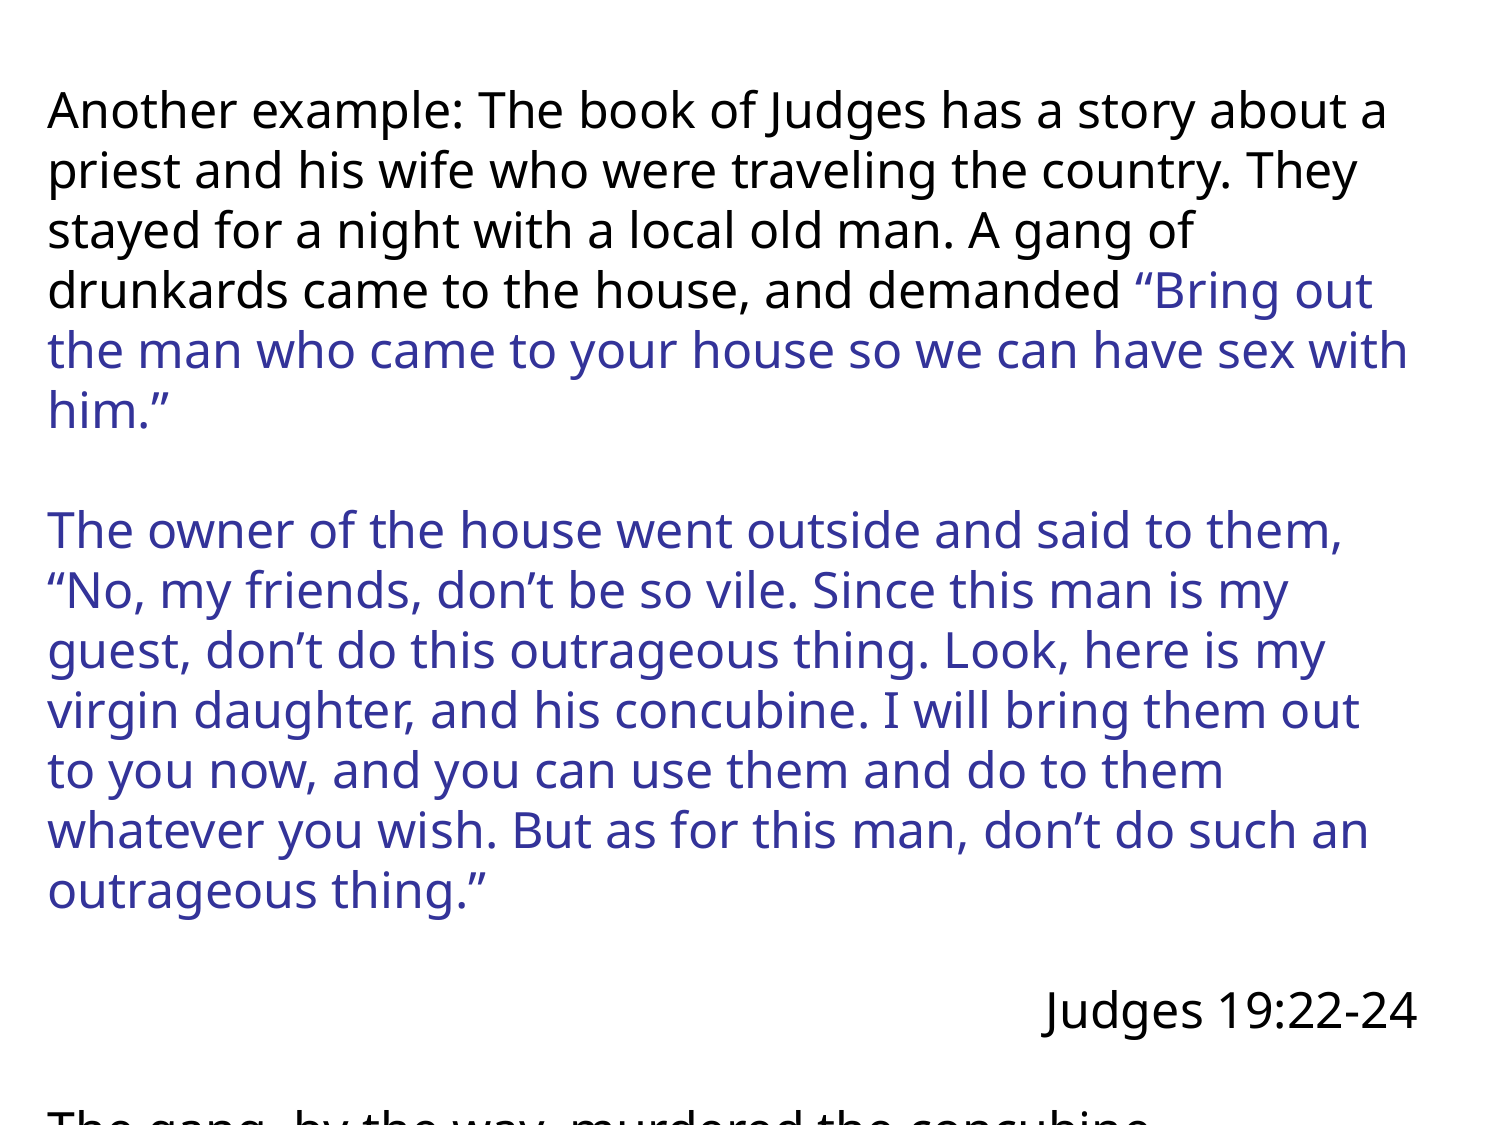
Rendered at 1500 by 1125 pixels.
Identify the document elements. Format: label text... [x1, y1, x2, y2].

text_box Another example: The book of Judges has a story about a priest and his wife who were traveling the country. They stayed for a night with a local old man. A gang of drunkards came to the house, and demanded “Bring out the man who came to your house so we can have sex with him.” The owner of the house went outside and said to them, “No, my friends, don’t be so vile. Since this man is my guest, don’t do this outrageous thing. Look, here is my virgin daughter, and his concubine. I will bring them out to you now, and you can use them and do to them whatever you wish. But as for this man, don’t do such an outrageous thing.” Judges 19:22-24 The gang, by the way, murdered the concubine. [39, 71, 1426, 1125]
